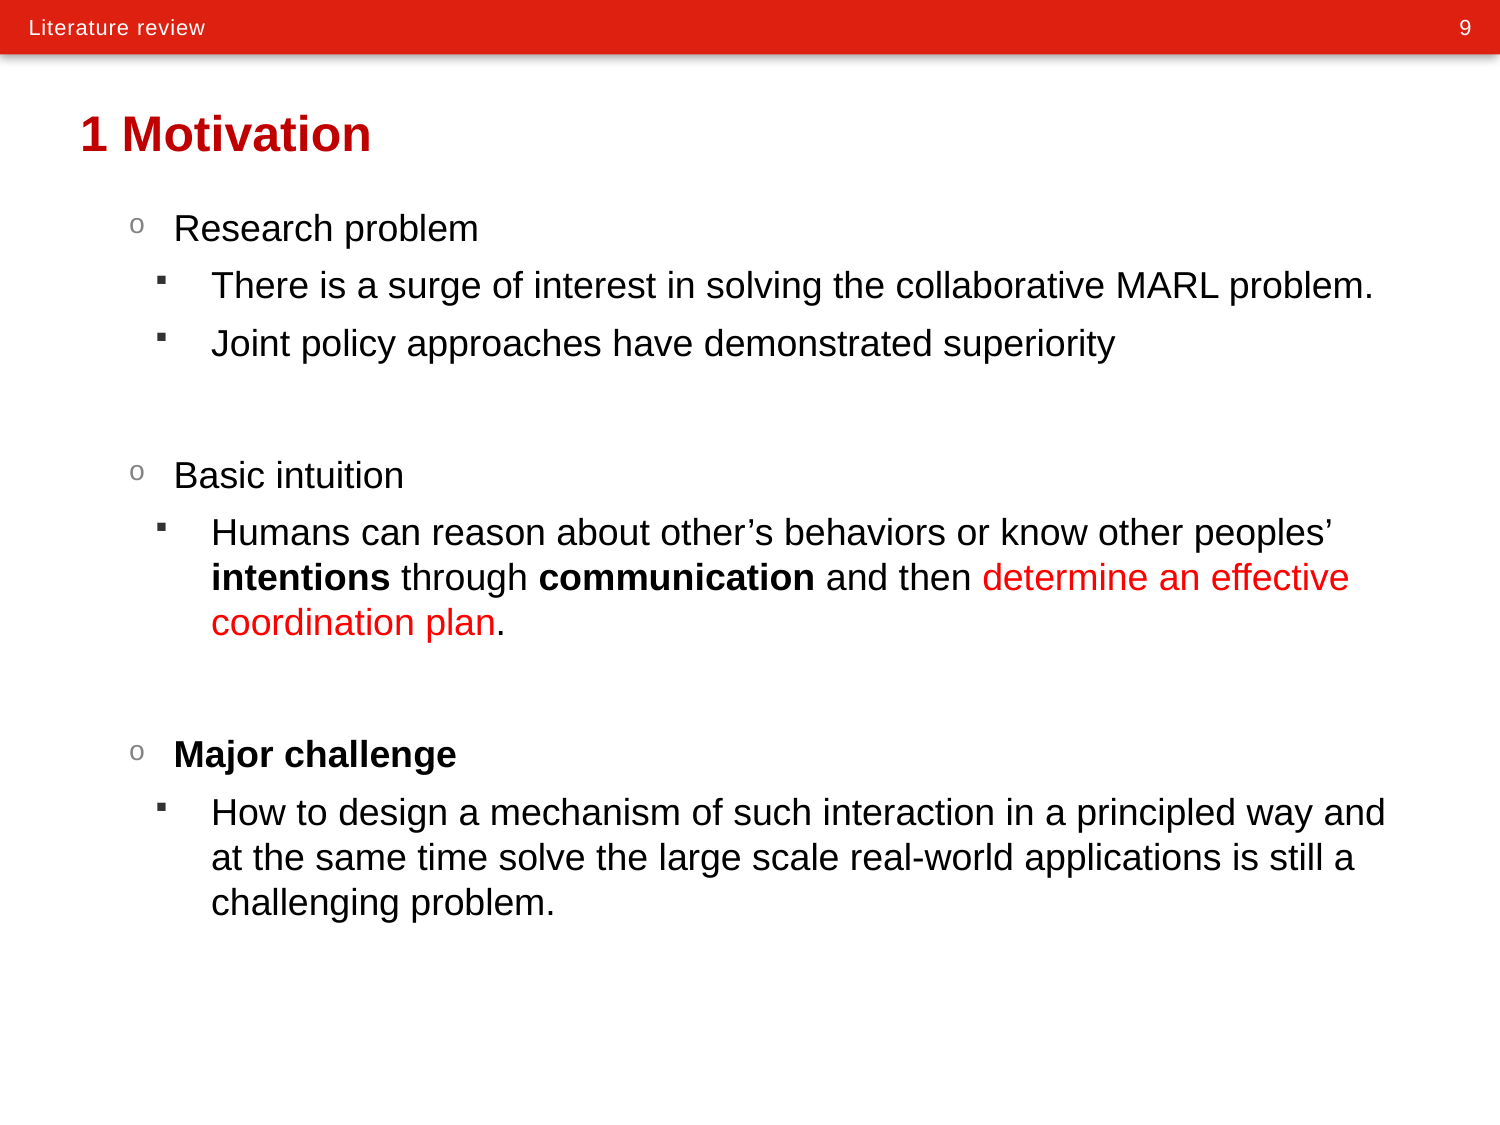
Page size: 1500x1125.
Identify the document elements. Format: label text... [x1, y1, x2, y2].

title 1 Motivation [64, 83, 1436, 180]
list Research problem There is a surge of interest in solving the collaborative MARL problem. Joint policy approaches have demonstrated superiority Basic intuition Humans can reason about other’s behaviors or know other peoples’ intentions through communication and then determine an effective coordination plan. Major challenge How to design a mechanism of such interaction in a principled way and at the same time solve the large scale real-world applications is still a challenging problem. [64, 196, 1436, 1071]
